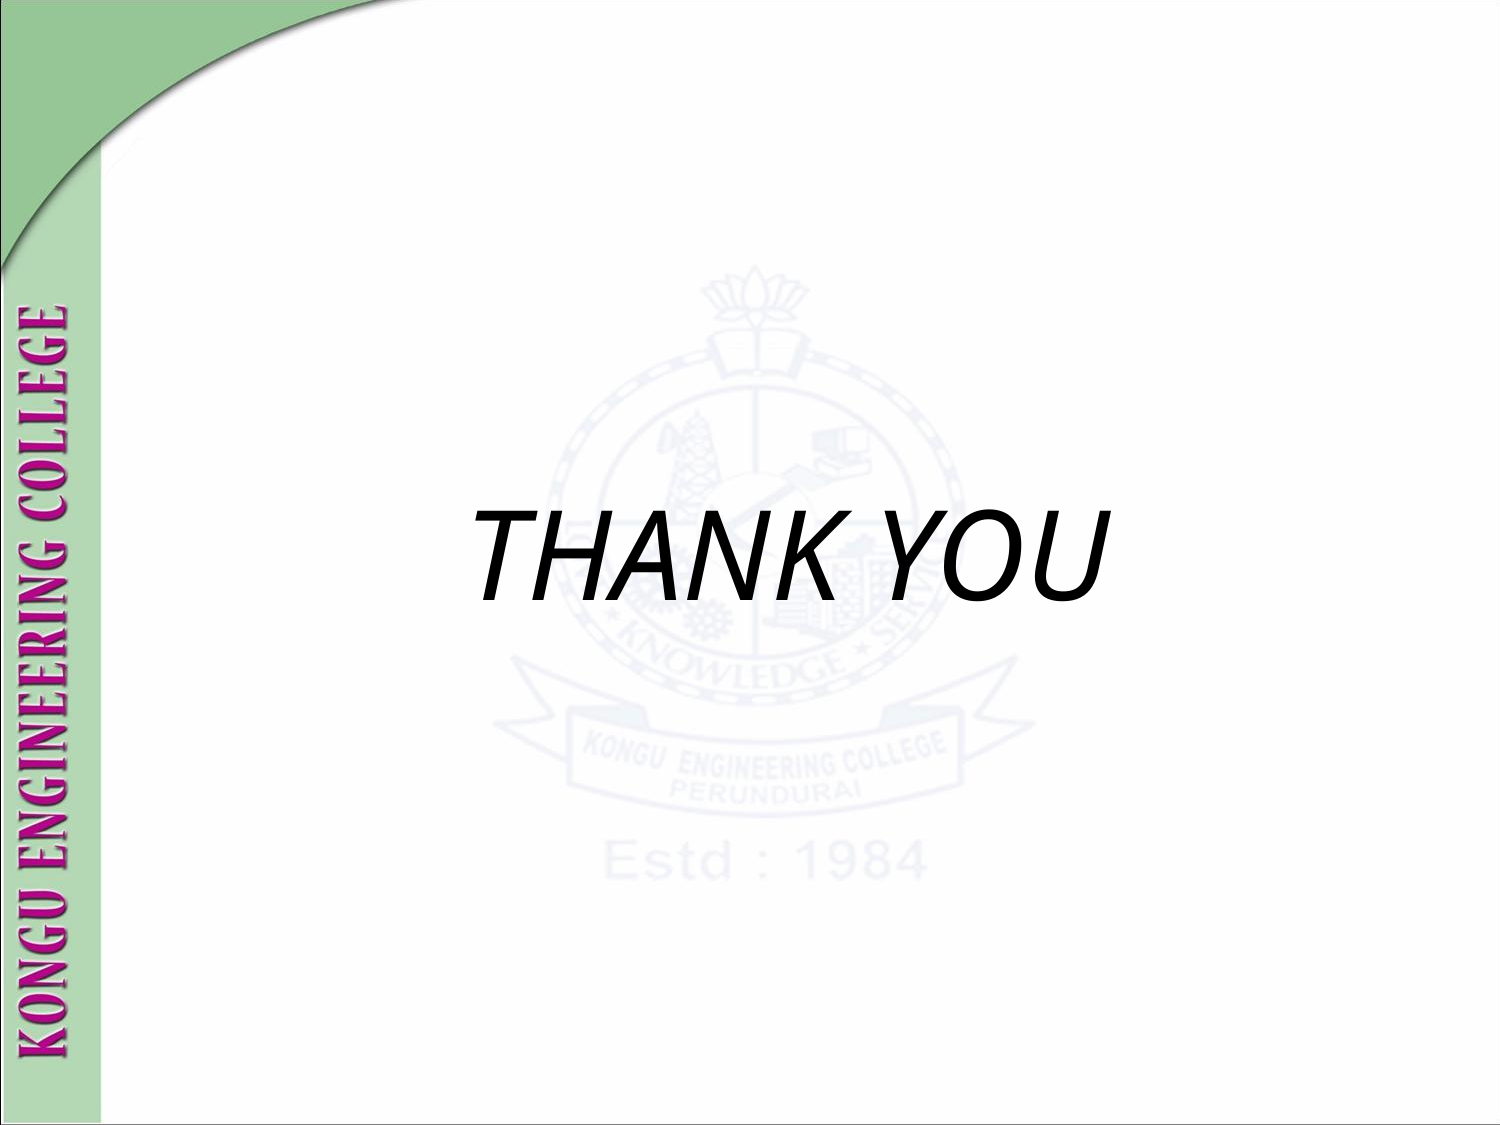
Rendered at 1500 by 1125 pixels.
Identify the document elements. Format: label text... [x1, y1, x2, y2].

title THANK YOU [112, 324, 1463, 776]
picture [0, 0, 1500, 1125]
